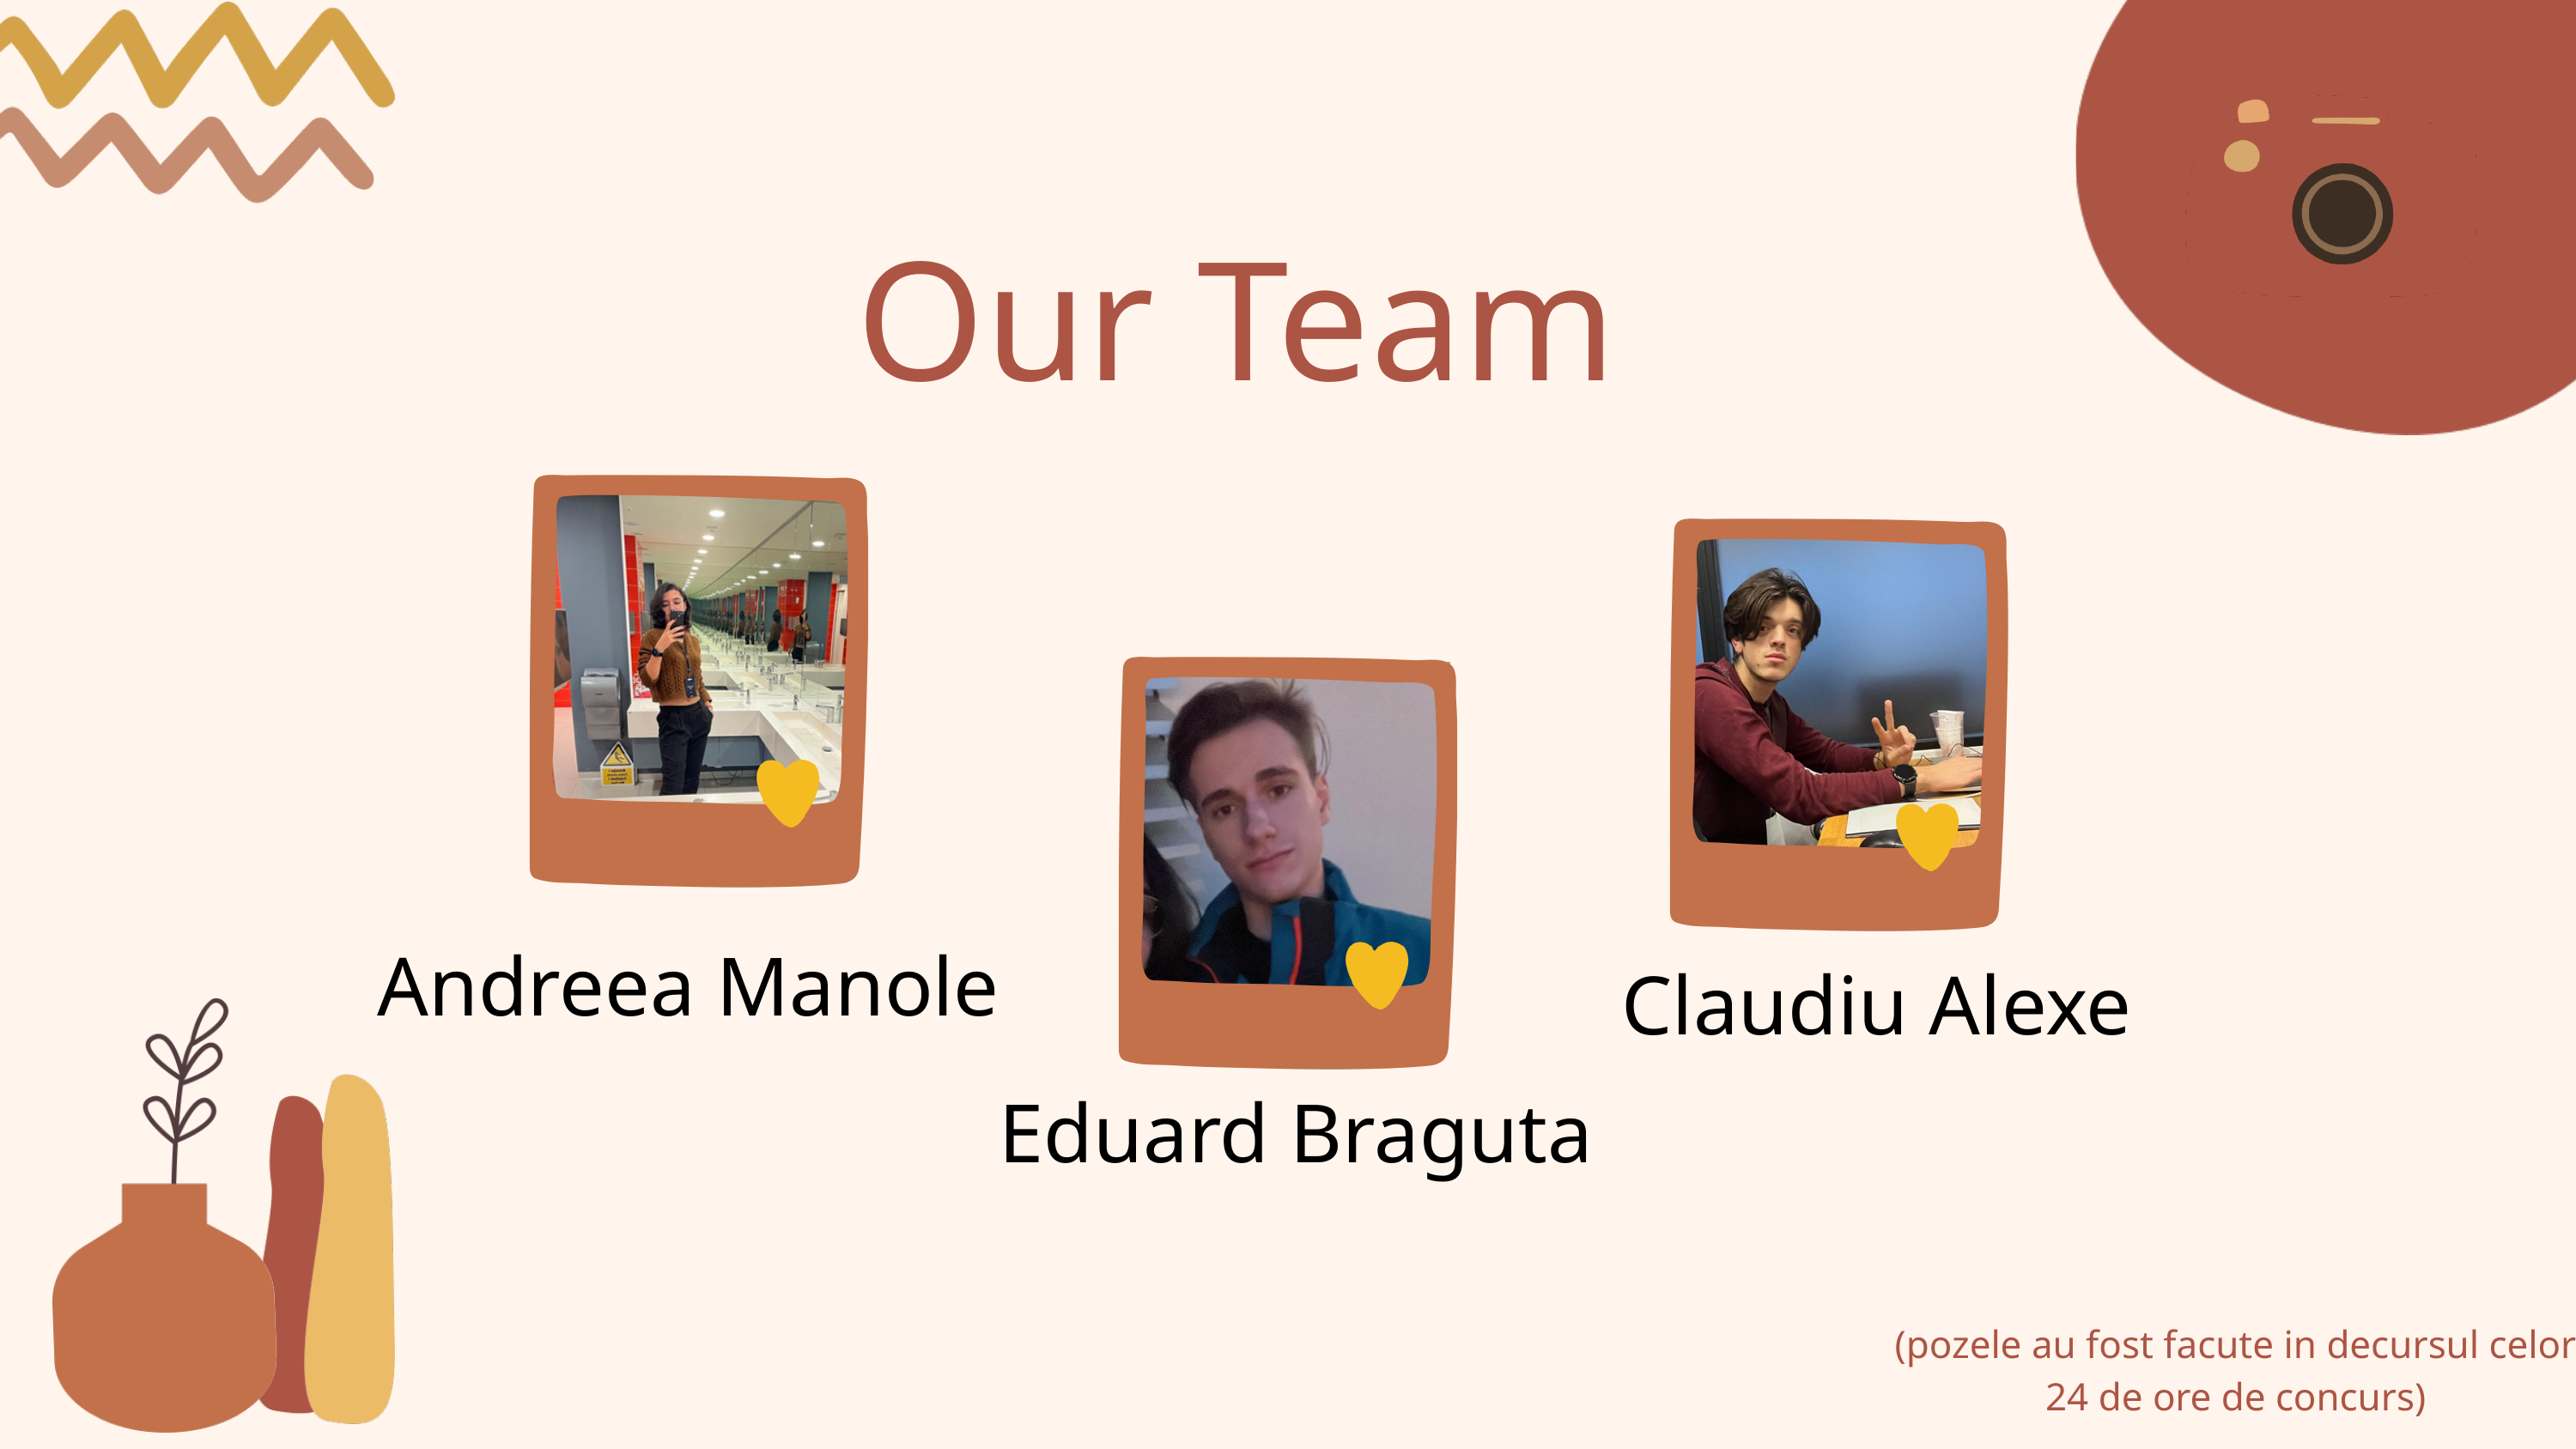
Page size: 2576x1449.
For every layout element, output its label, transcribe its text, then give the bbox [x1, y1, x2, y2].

text_box Andreea Manole [349, 919, 1049, 1032]
text_box Our Team [729, 184, 1744, 415]
text_box (pozele au fost facute in decursul celor 24 de ore de concurs) [1876, 1313, 2576, 1419]
text_box [52, 997, 397, 1433]
text_box [0, 0, 397, 209]
text_box [2184, 94, 2478, 297]
text_box [1669, 517, 2008, 931]
text_box [2075, 0, 2576, 435]
text_box Claudiu Alexe [1527, 937, 2227, 1051]
text_box [1118, 655, 1458, 1066]
text_box [529, 473, 869, 888]
text_box Eduard Braguta [957, 1066, 1657, 1179]
